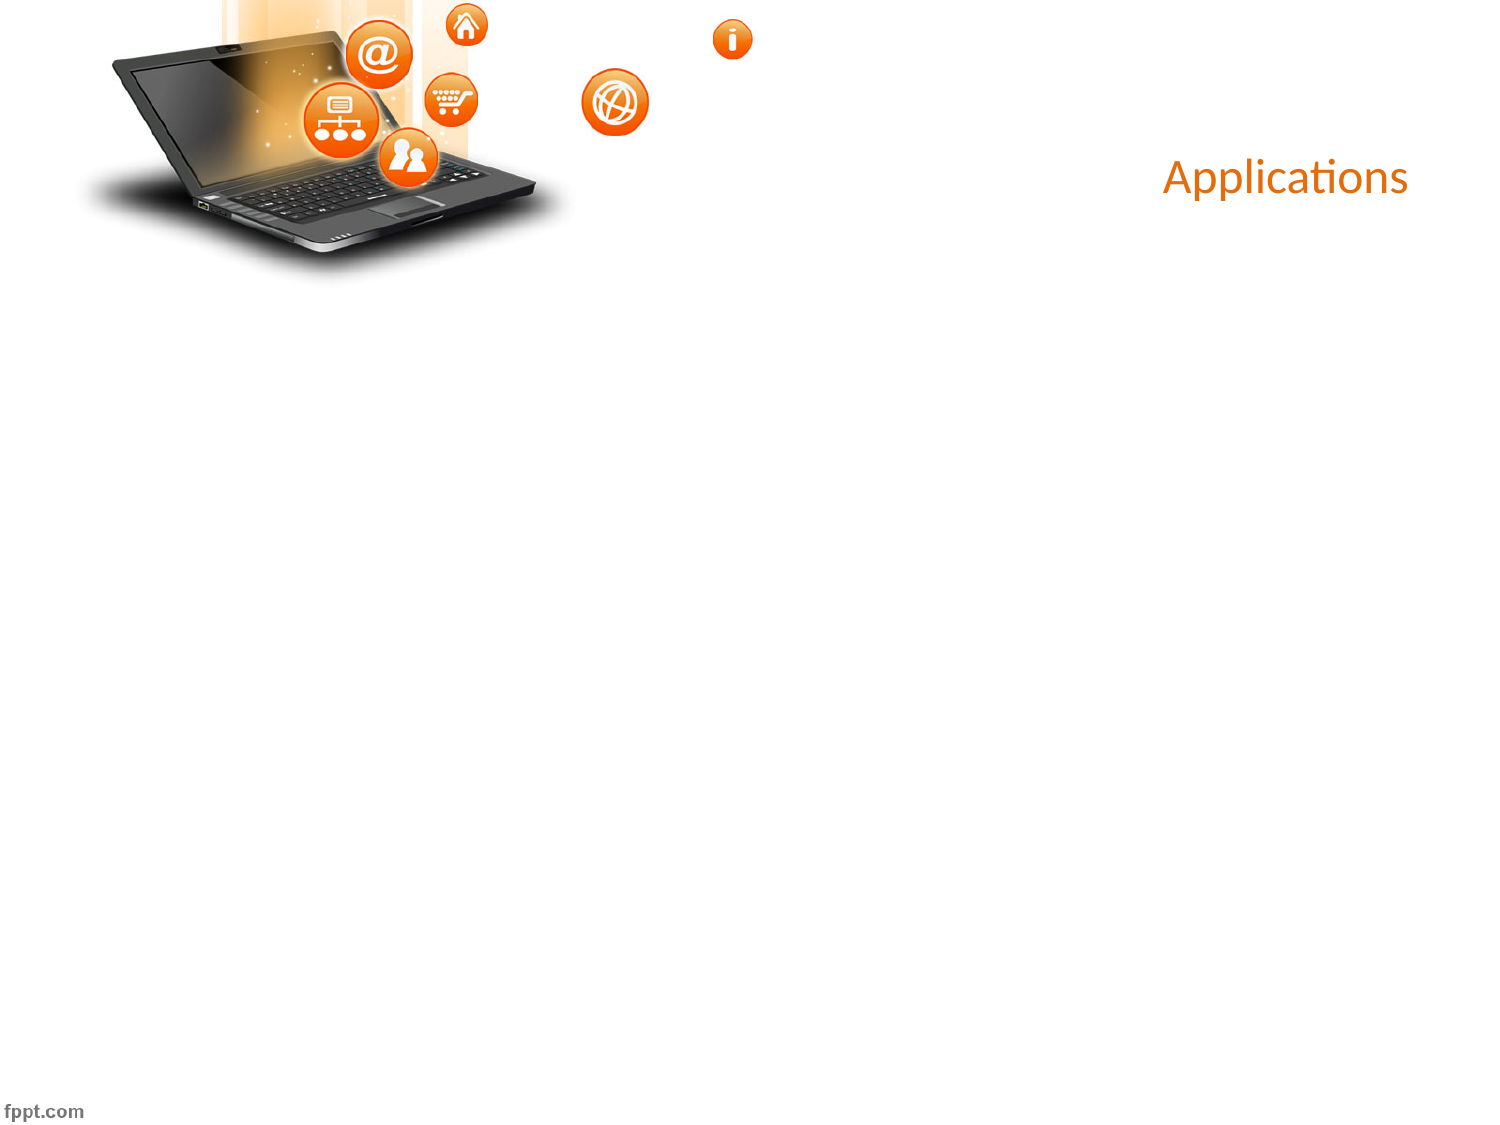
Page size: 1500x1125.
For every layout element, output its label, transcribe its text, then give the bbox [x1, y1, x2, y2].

title Applications [73, 136, 1424, 212]
picture [0, 0, 1500, 1125]
